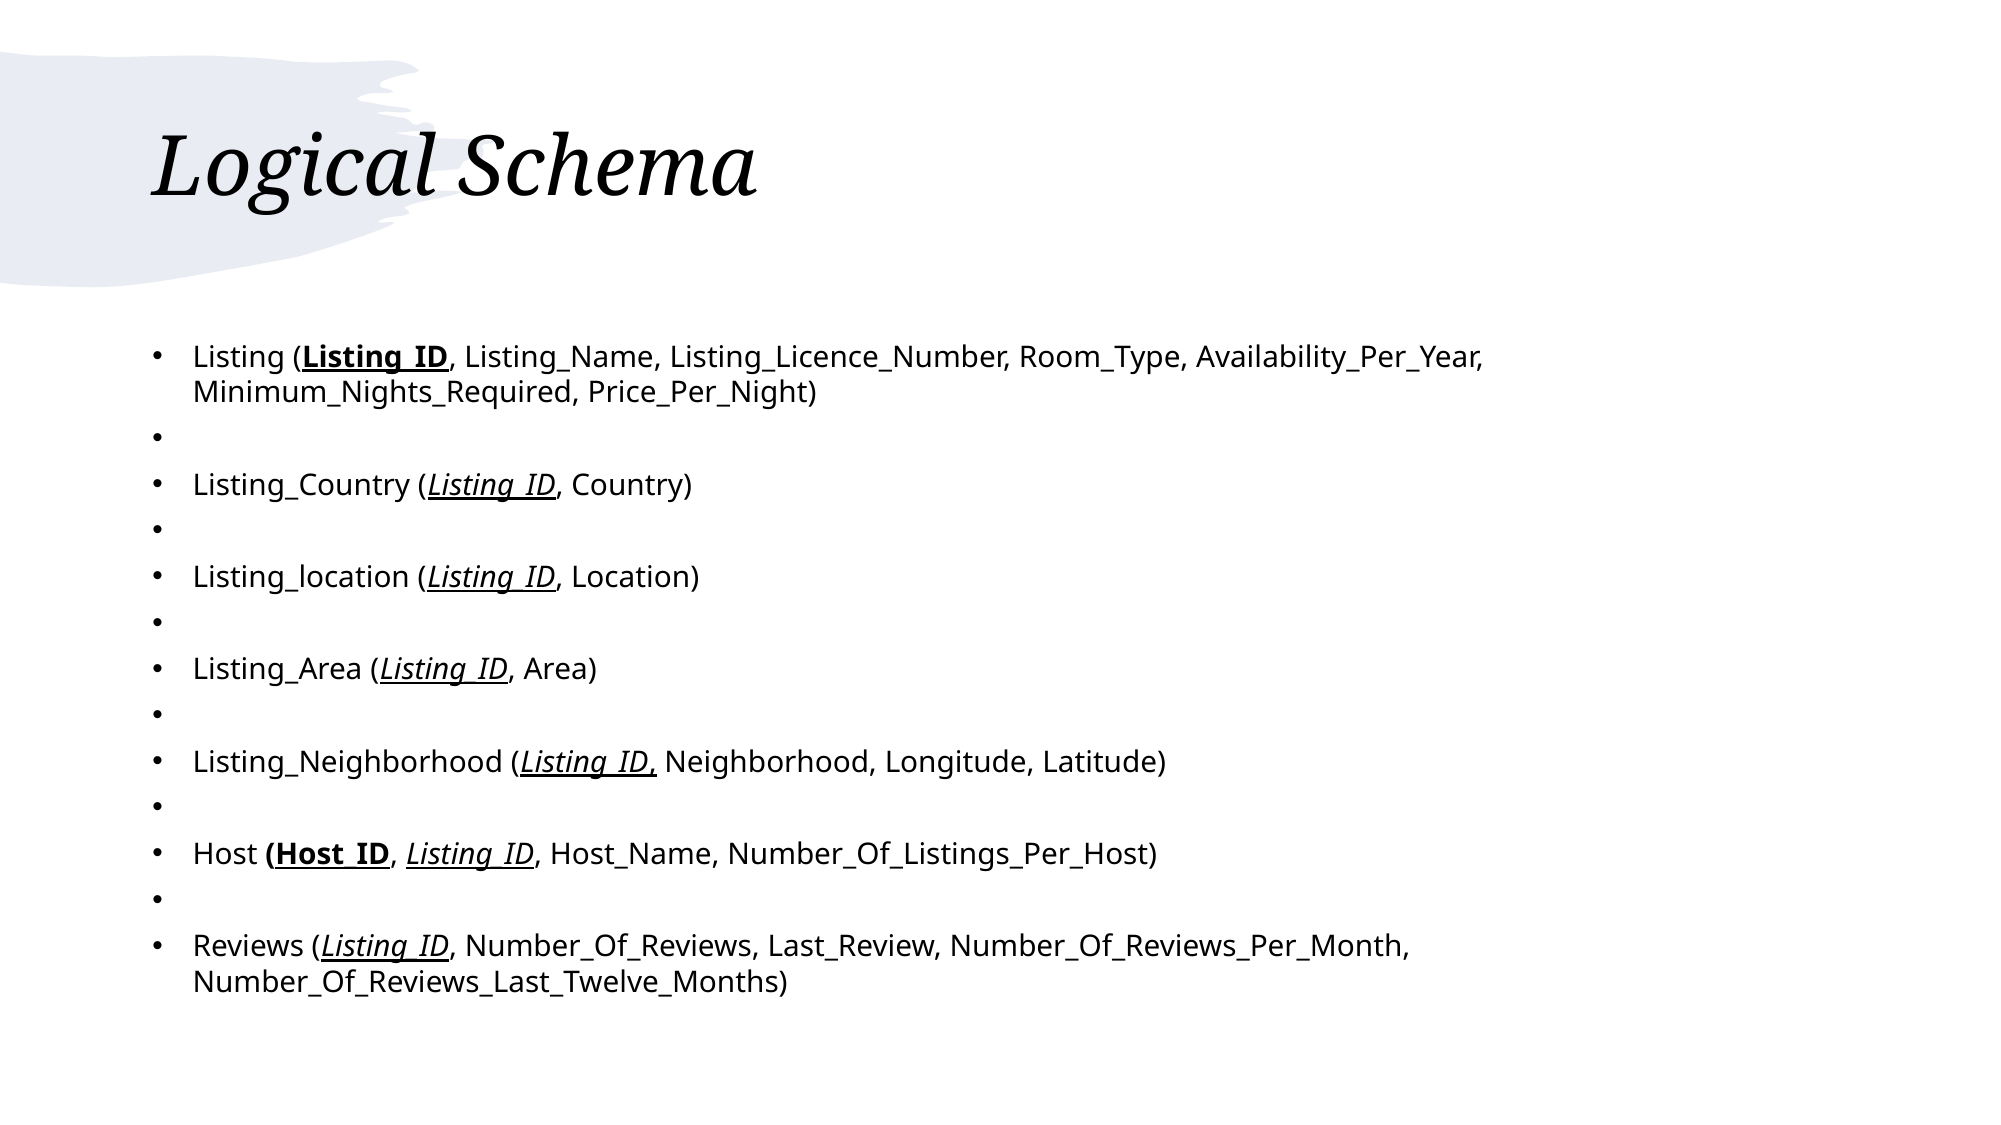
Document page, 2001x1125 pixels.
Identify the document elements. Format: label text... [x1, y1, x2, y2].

title Logical Schema [137, 59, 1863, 278]
list Listing (Listing_ID, Listing_Name, Listing_Licence_Number, Room_Type, Availability_Per_Year, Minimum_Nights_Required, Price_Per_Night) Listing_Country (Listing_ID, Country) Listing_location (Listing_ID, Location) Listing_Area (Listing_ID, Area) Listing_Neighborhood (Listing_ID, Neighborhood, Longitude, Latitude) Host (Host_ID, Listing_ID, Host_Name, Number_Of_Listings_Per_Host) Reviews (Listing_ID, Number_Of_Reviews, Last_Review, Number_Of_Reviews_Per_Month, Number_Of_Reviews_Last_Twelve_Months) [137, 329, 1863, 1013]
